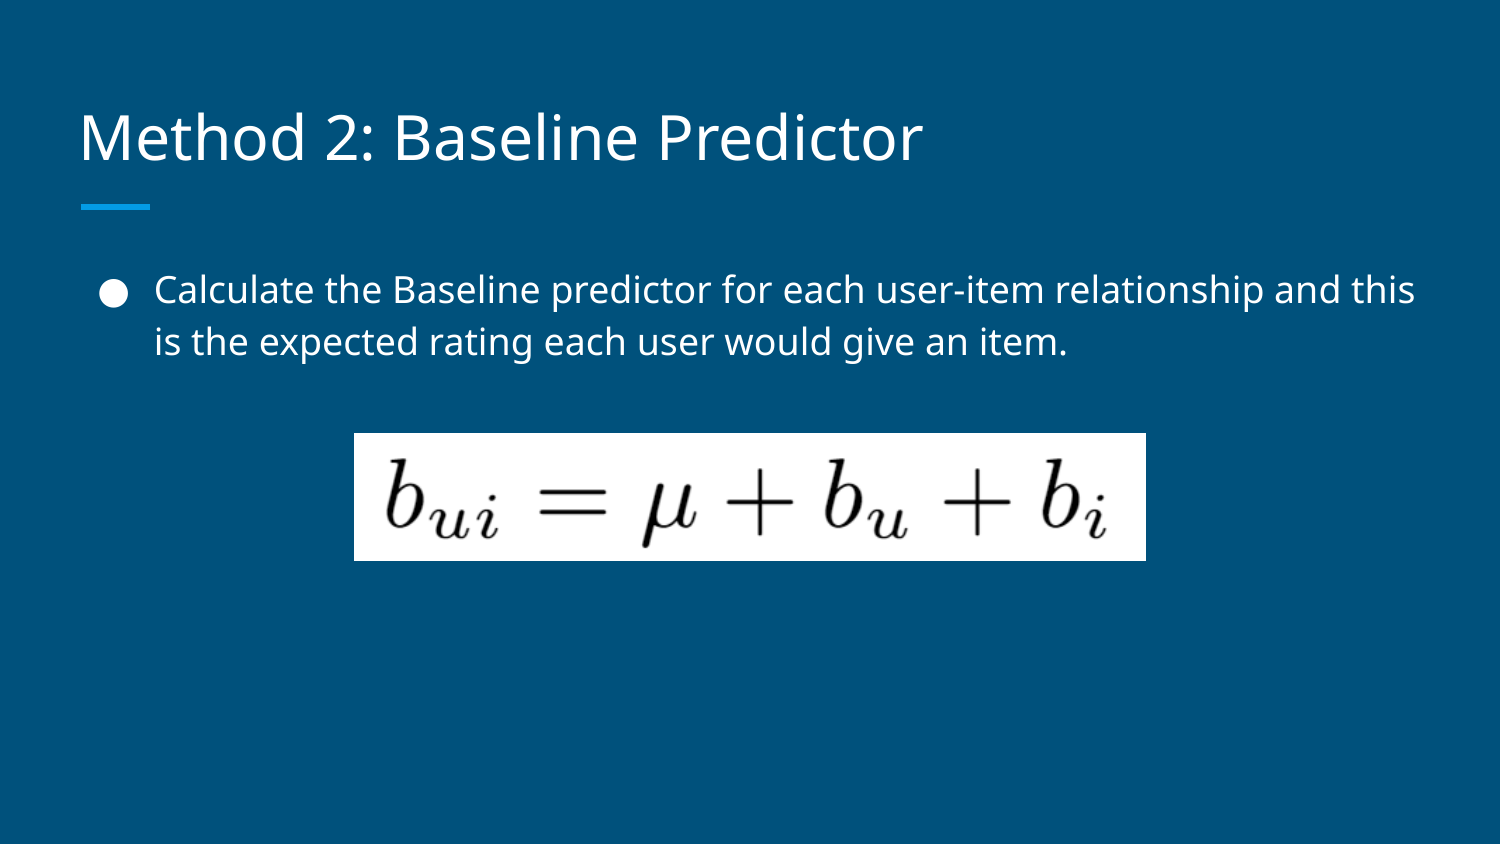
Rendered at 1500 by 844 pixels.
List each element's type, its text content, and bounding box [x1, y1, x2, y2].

title Method 2: Baseline Predictor [63, 75, 1437, 188]
list Calculate the Baseline predictor for each user-item relationship and this is the expected rating each user would give an item. [63, 244, 1437, 750]
picture [355, 434, 1145, 560]
